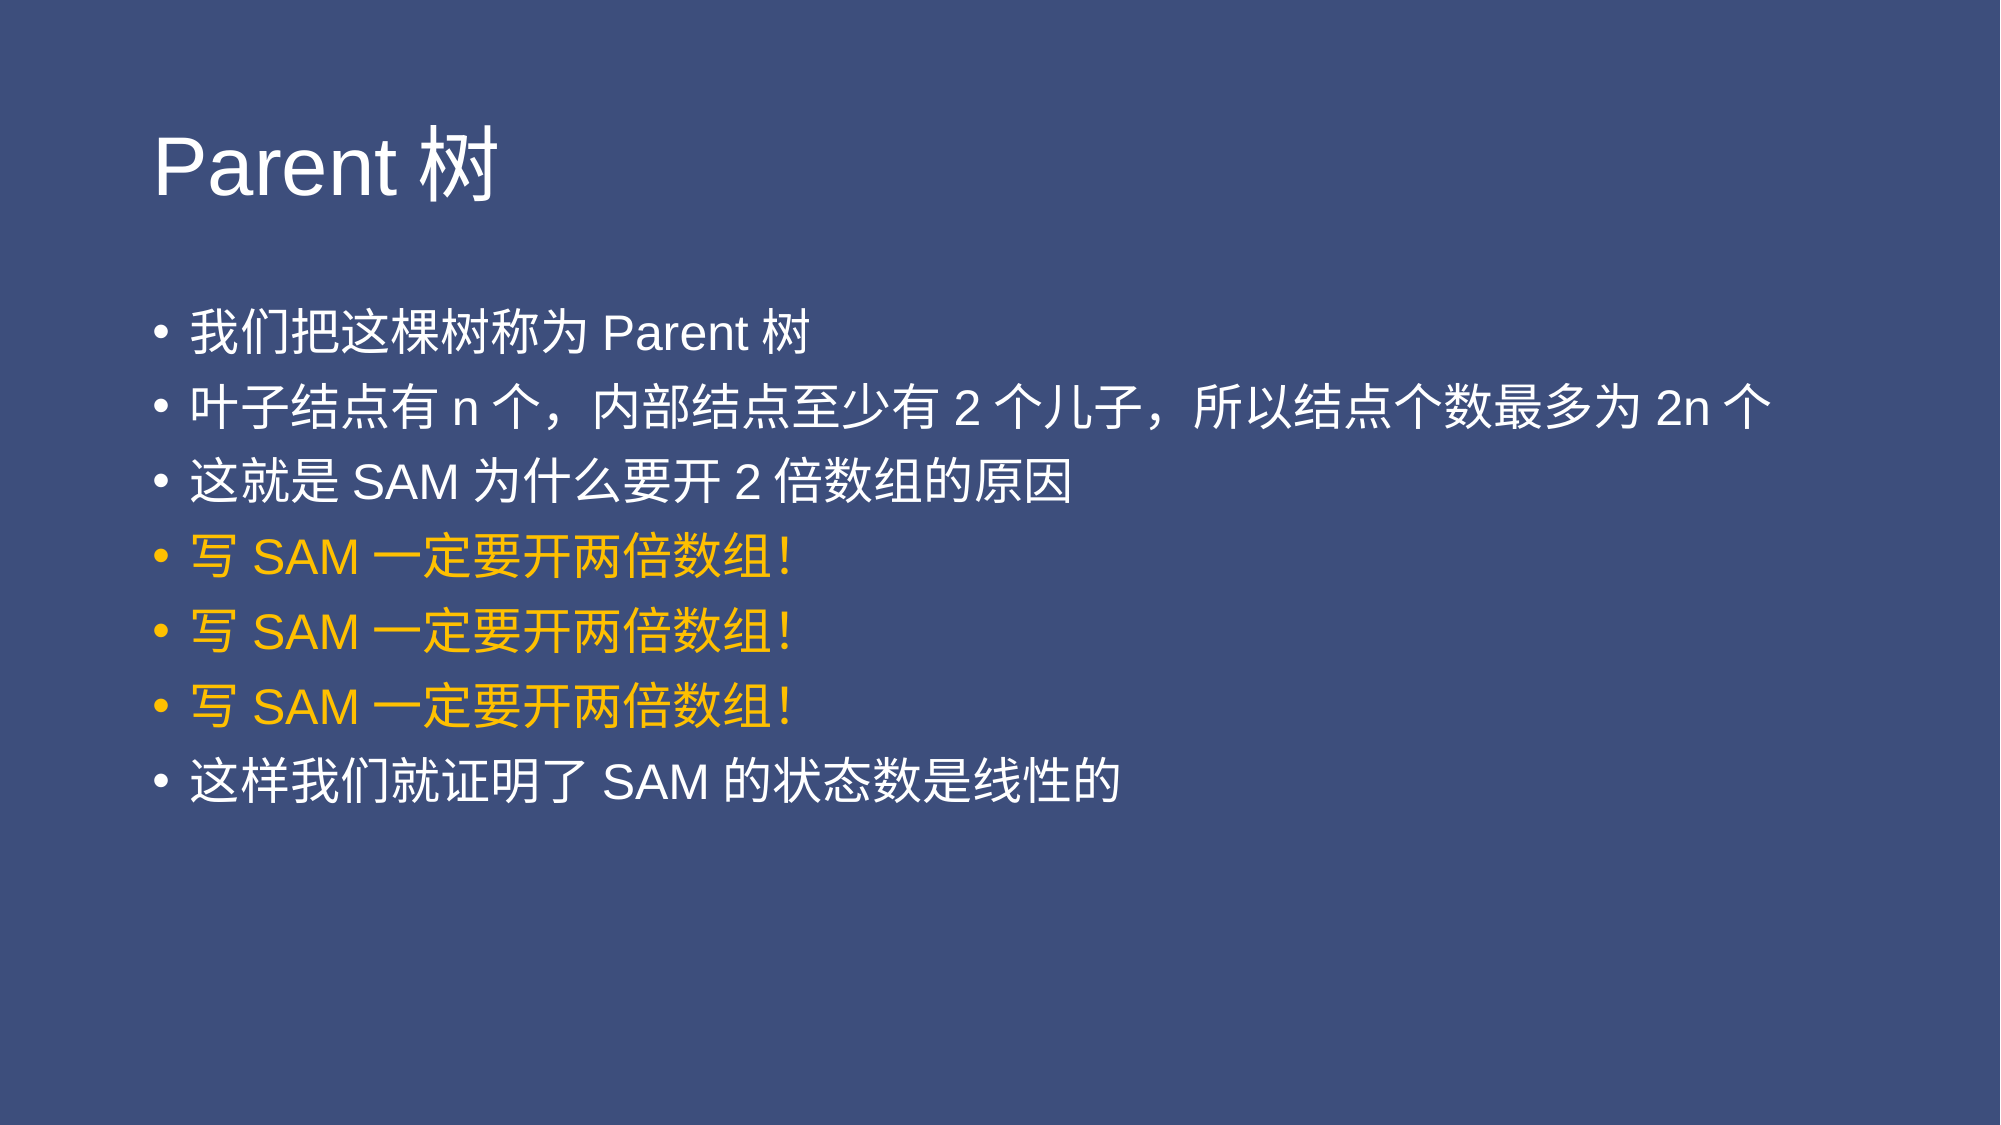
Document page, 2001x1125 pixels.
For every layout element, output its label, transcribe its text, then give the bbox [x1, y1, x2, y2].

list 我们把这棵树称为Parent树 叶子结点有n个，内部结点至少有2个儿子，所以结点个数最多为2n个 这就是SAM为什么要开2倍数组的原因 写SAM一定要开两倍数组！ 写SAM一定要开两倍数组！ 写SAM一定要开两倍数组！ 这样我们就证明了SAM的状态数是线性的 [137, 299, 1863, 1014]
title Parent树 [137, 59, 1863, 278]
